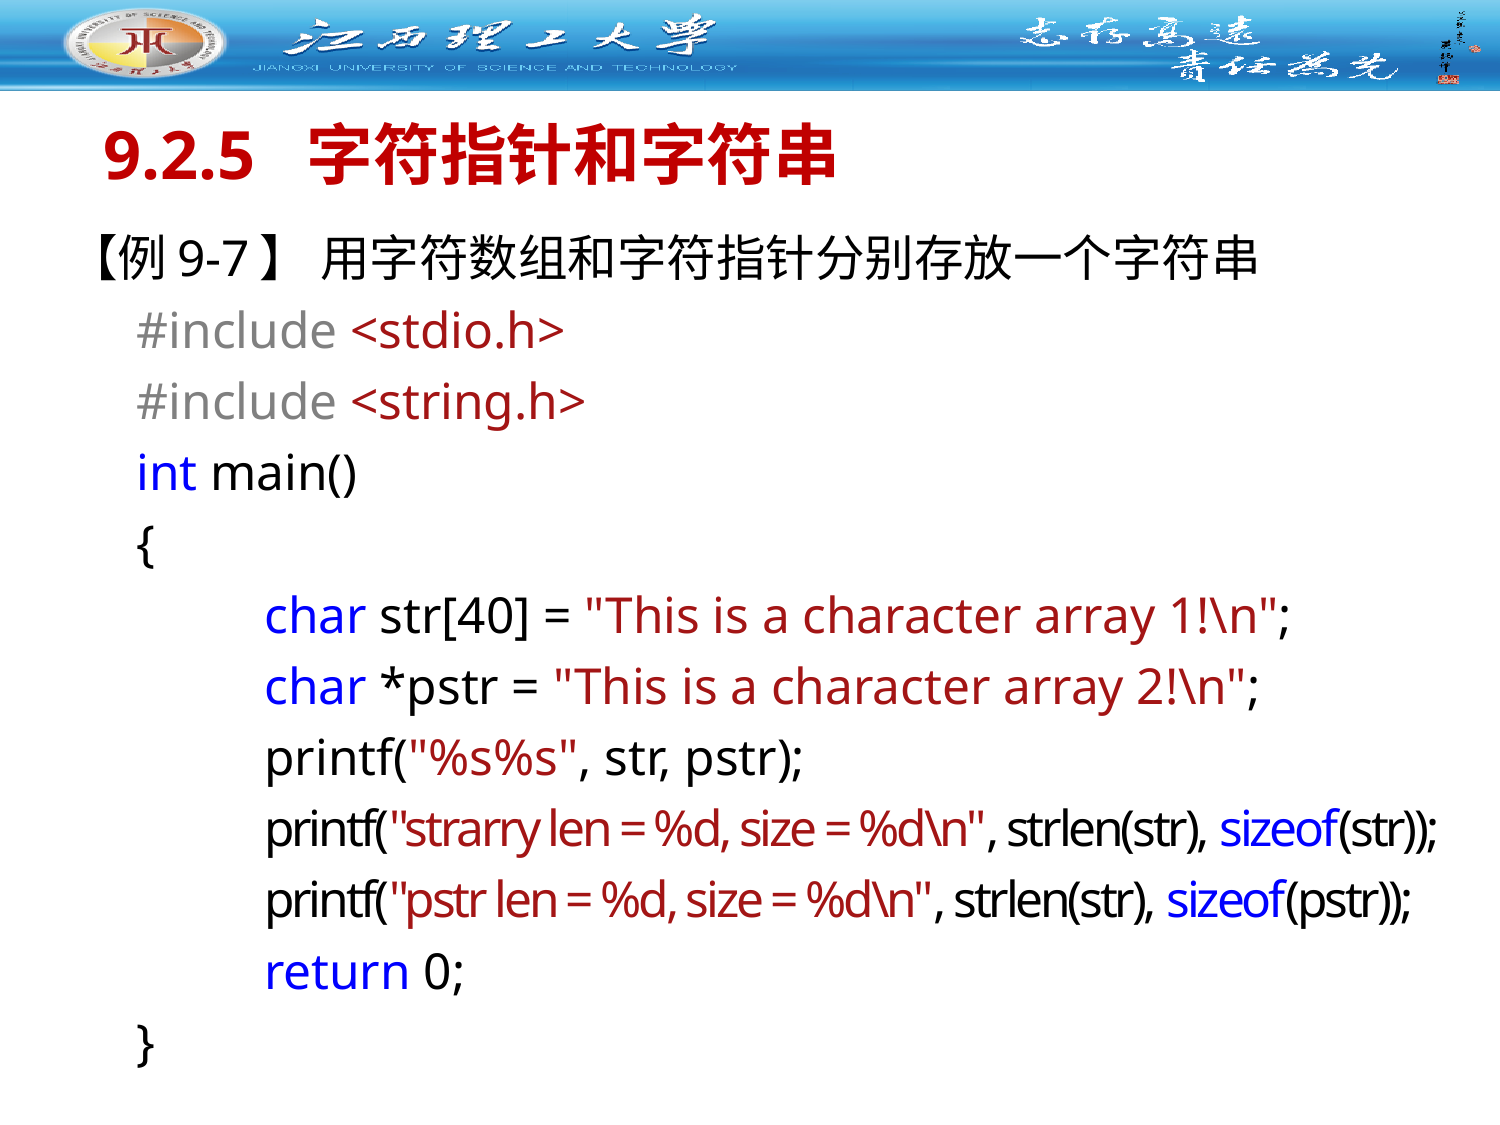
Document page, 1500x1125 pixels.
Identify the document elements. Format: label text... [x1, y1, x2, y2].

picture [0, 0, 1500, 91]
list 【例9-7】 用字符数组和字符指针分别存放一个字符串 #include <stdio.h> #include <string.h> int main() { char str[40] = "This is a character array 1!\n"; char *pstr = "This is a character array 2!\n"; printf("%s%s", str, pstr); printf("strarry len = %d, size = %d\n", strlen(str), sizeof(str)); printf("pstr len = %d, size = %d\n", strlen(str), sizeof(pstr)); return 0; } [53, 208, 1471, 1096]
title 9.2.5 字符指针和字符串 [88, 90, 1439, 216]
